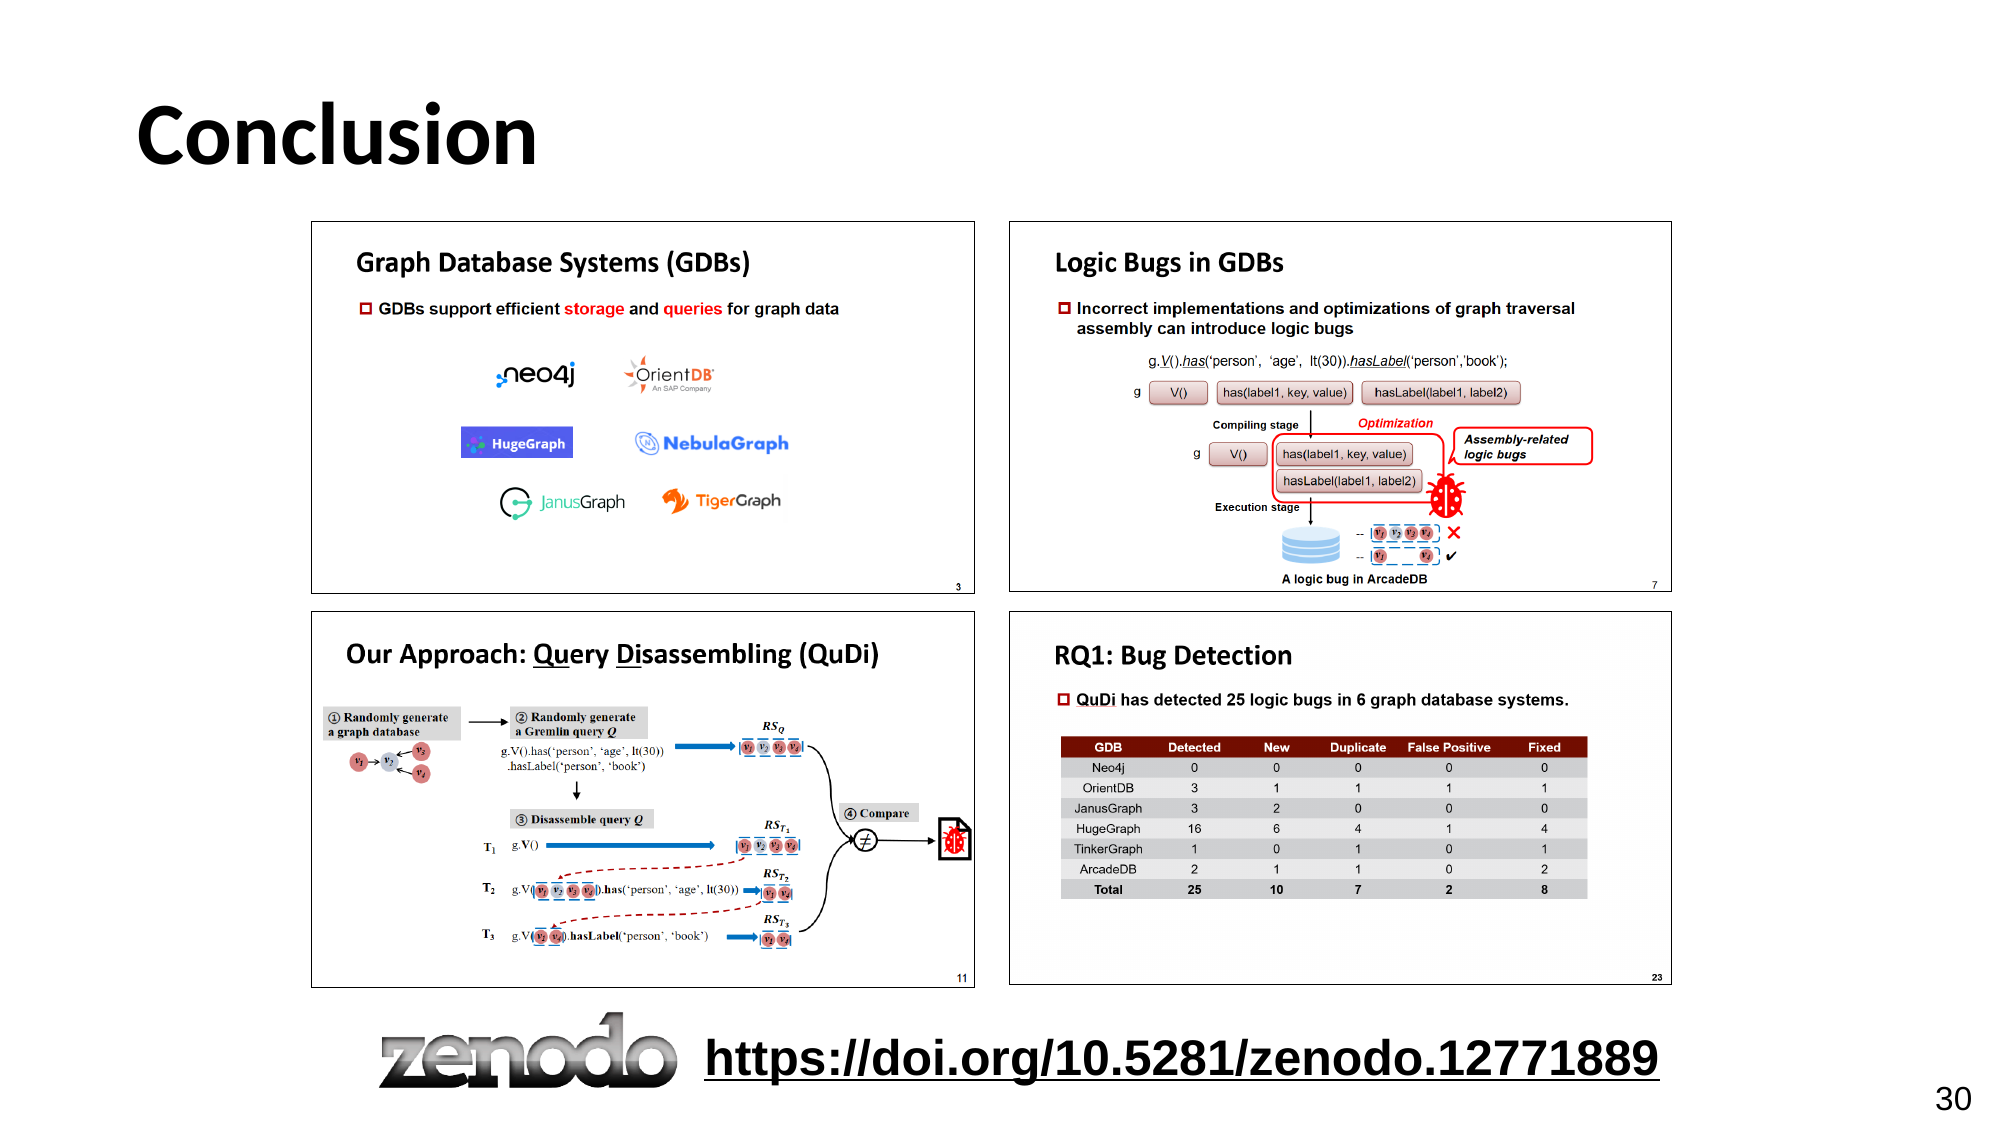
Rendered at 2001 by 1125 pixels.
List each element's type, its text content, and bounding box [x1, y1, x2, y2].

picture [0, 190, 1916, 594]
picture [310, 611, 975, 988]
picture [1009, 611, 1673, 985]
text_box https://doi.org/10.5281/zenodo.12771889 [689, 1018, 1676, 1094]
title Conclusion [122, 50, 2000, 191]
picture [370, 1006, 686, 1094]
